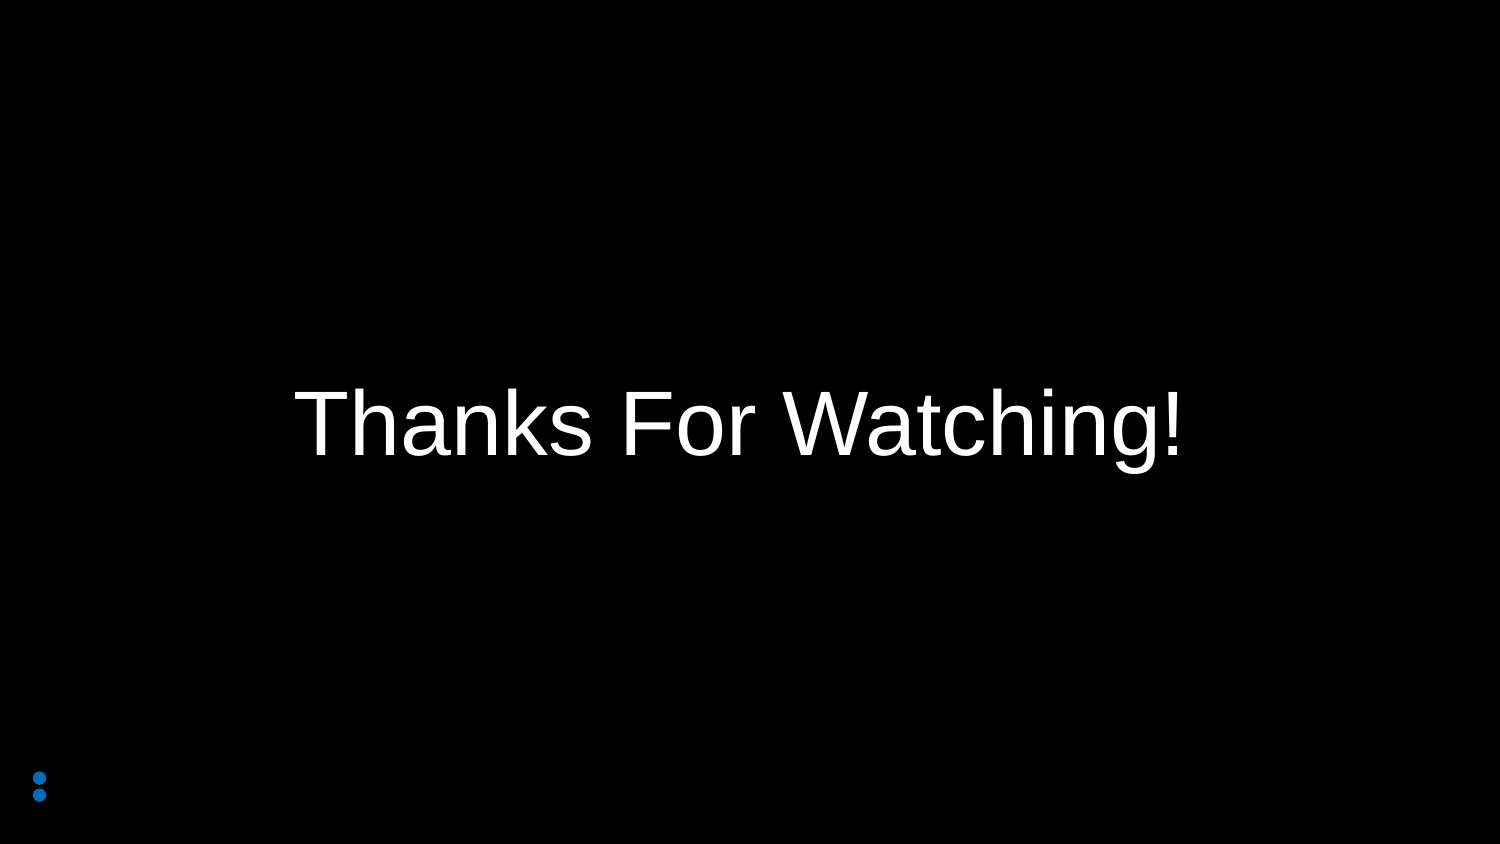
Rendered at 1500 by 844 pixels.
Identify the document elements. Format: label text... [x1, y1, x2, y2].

text_box Thanks For Watching! [278, 356, 1228, 482]
